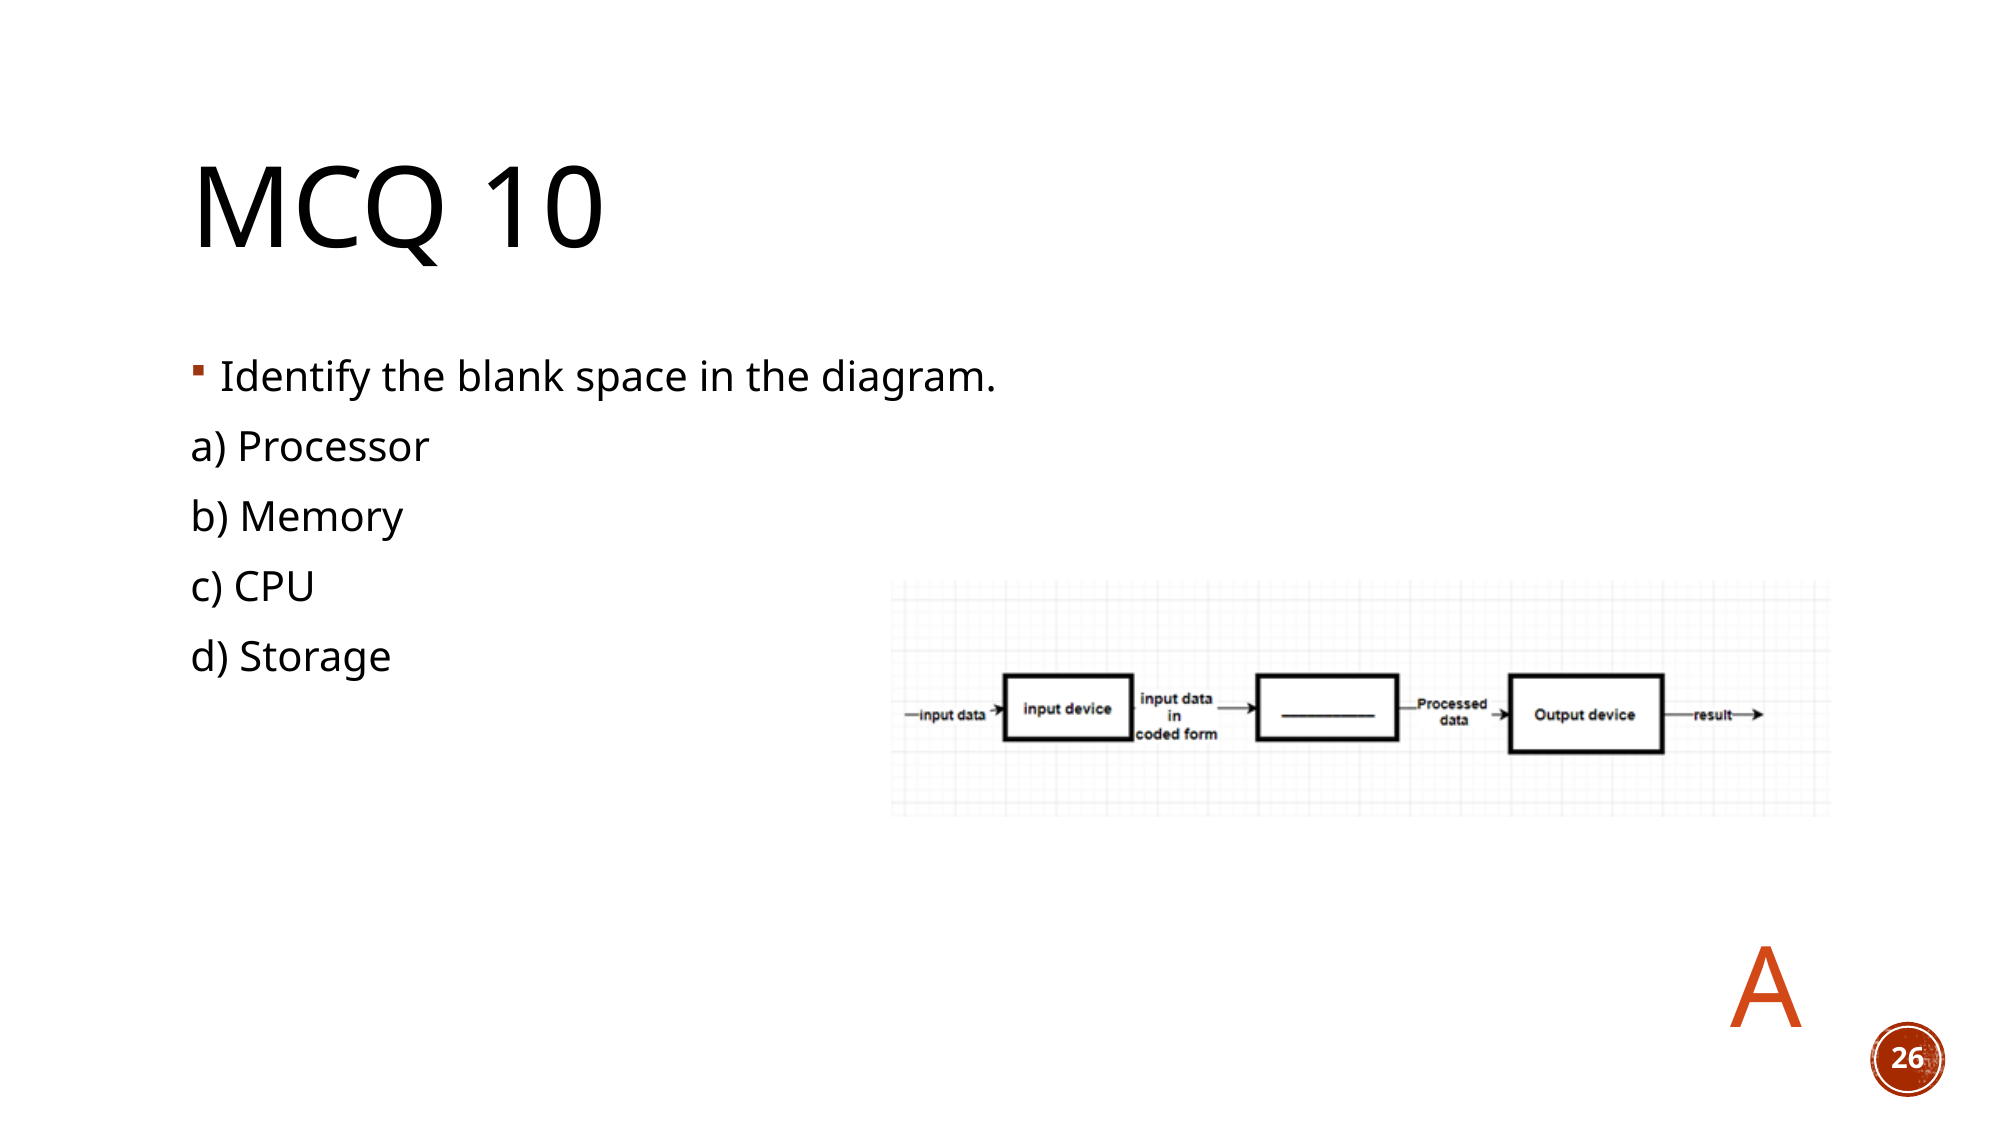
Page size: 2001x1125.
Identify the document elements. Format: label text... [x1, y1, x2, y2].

title MCQ 10 [175, 79, 1826, 344]
picture [891, 580, 1831, 817]
slide_number 26 [1855, 1028, 1961, 1089]
list Identify the blank space in the diagram. a) Processor b) Memory c) CPU d) Storage [175, 348, 1826, 1013]
text_box A [1715, 907, 1818, 1058]
